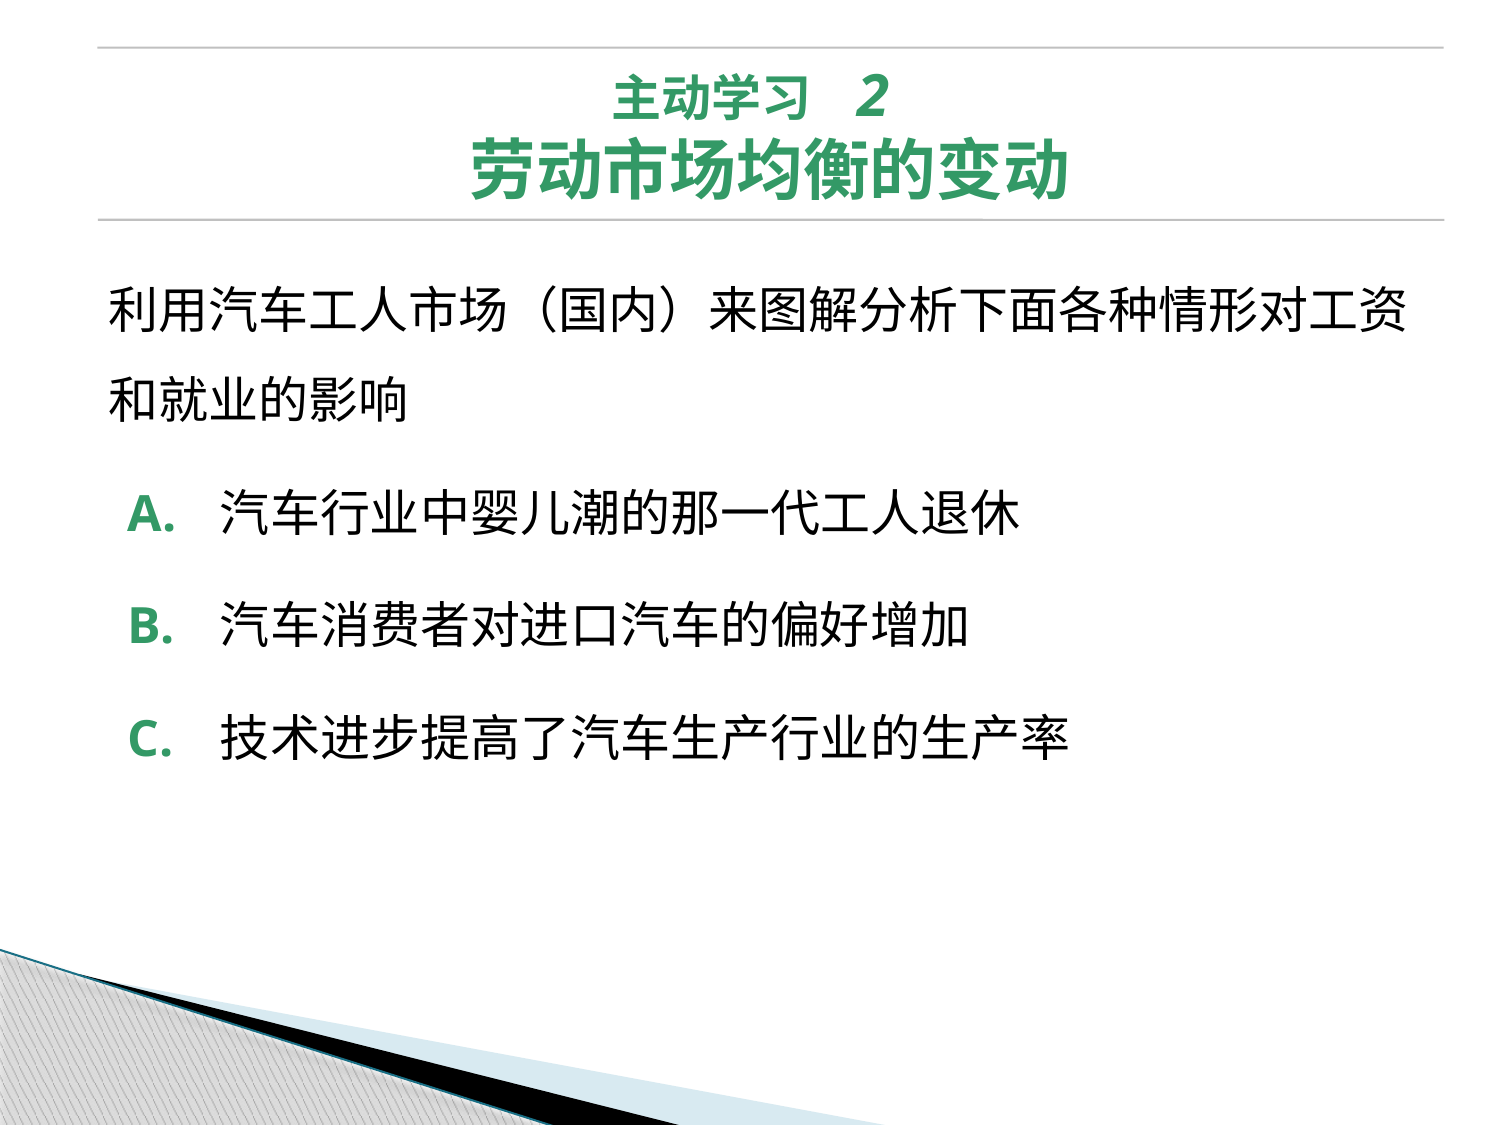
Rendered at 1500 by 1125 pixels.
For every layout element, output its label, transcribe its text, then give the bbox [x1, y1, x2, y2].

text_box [97, 47, 1445, 221]
text_box 利用汽车工人市场（国内）来图解分析下面各种情形对工资和就业的影响 A. 汽车行业中婴儿潮的那一代工人退休 B. 汽车消费者对进口汽车的偏好增加 C. 技术进步提高了汽车生产行业的生产率 [94, 241, 1443, 1025]
